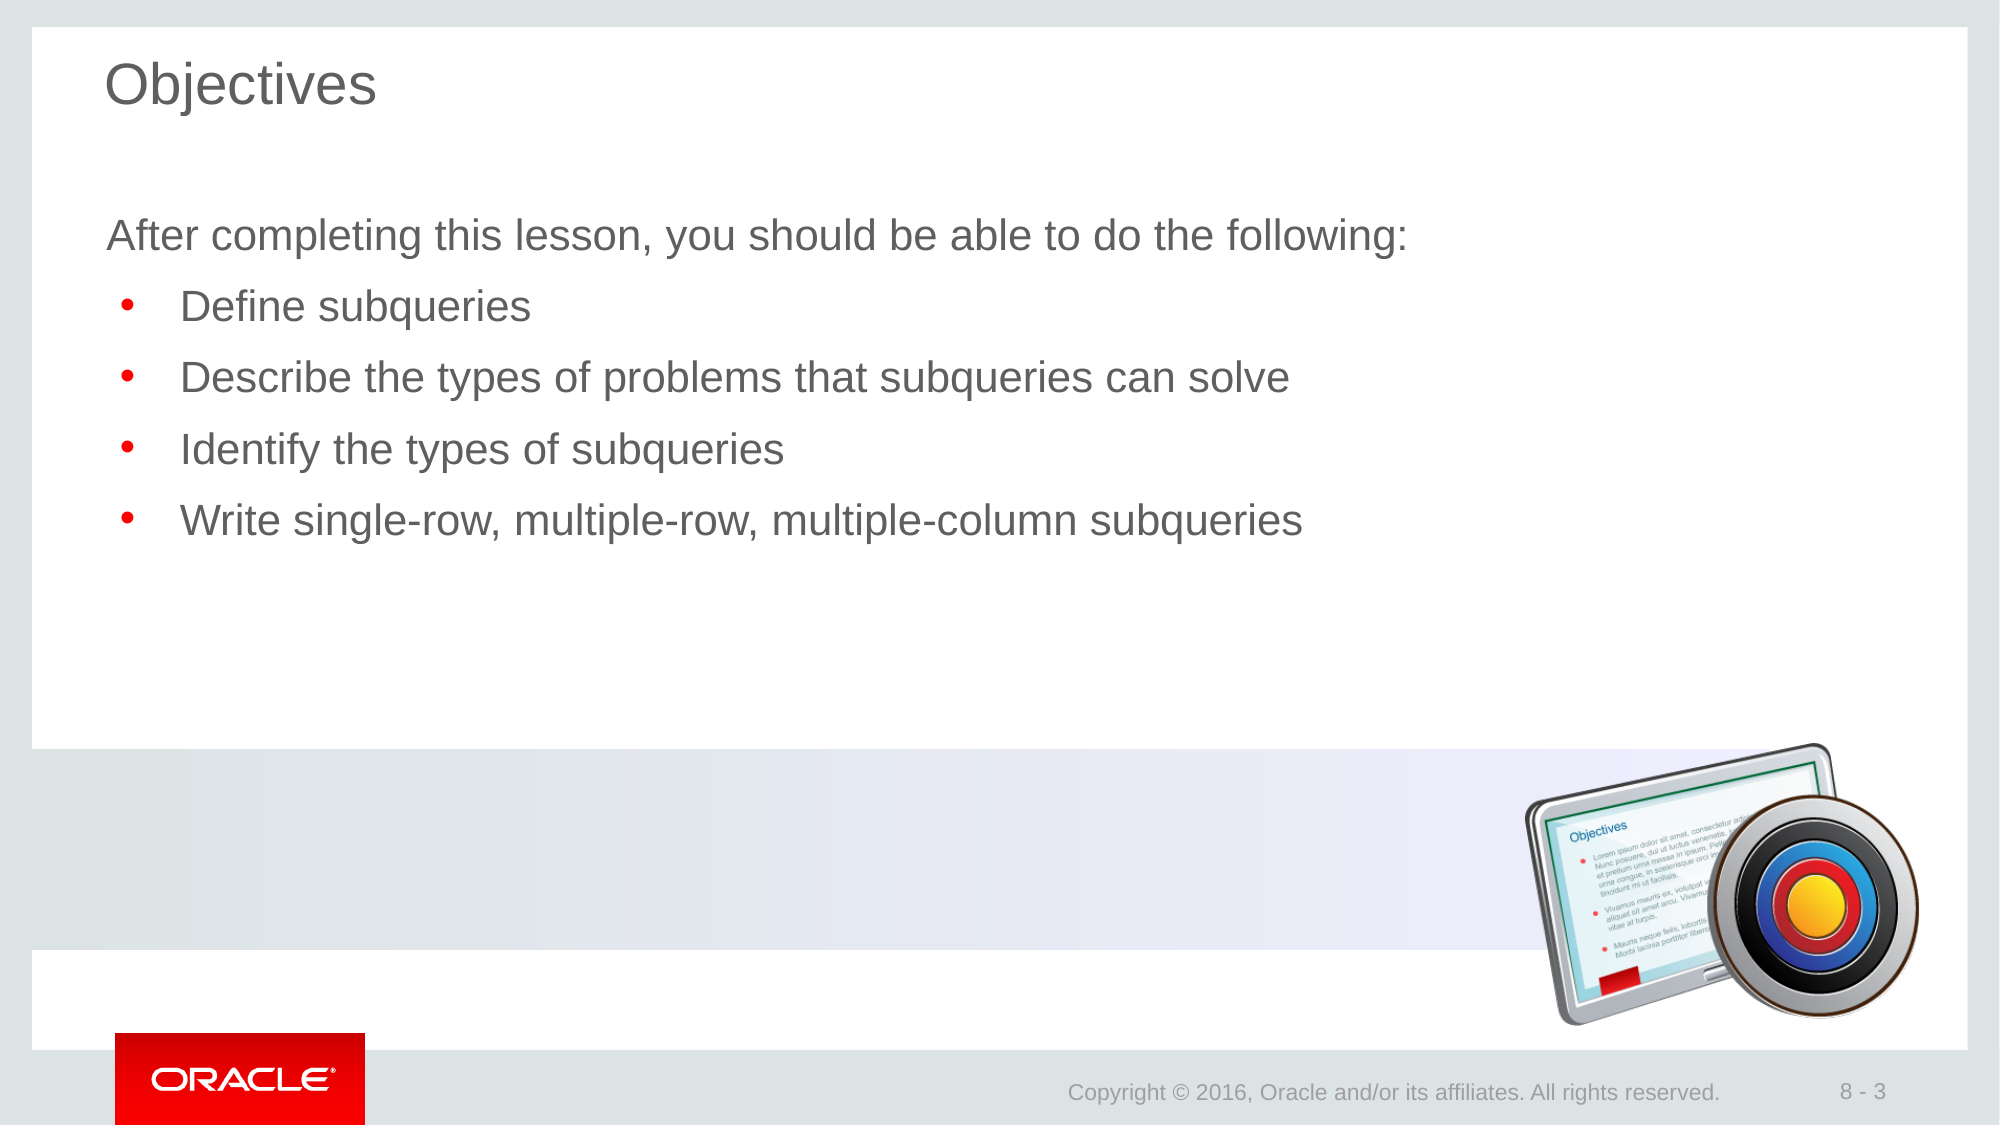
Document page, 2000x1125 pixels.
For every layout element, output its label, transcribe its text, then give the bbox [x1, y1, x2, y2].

list After completing this lesson, you should be able to do the following: Define subqueries Describe the types of problems that subqueries can solve Identify the types of subqueries Write single-row, multiple-row, multiple-column subqueries [101, 203, 1898, 505]
title Objectives [101, 43, 1898, 188]
picture [1525, 743, 1920, 1027]
text_box [30, 749, 1520, 950]
picture [115, 1033, 365, 1125]
